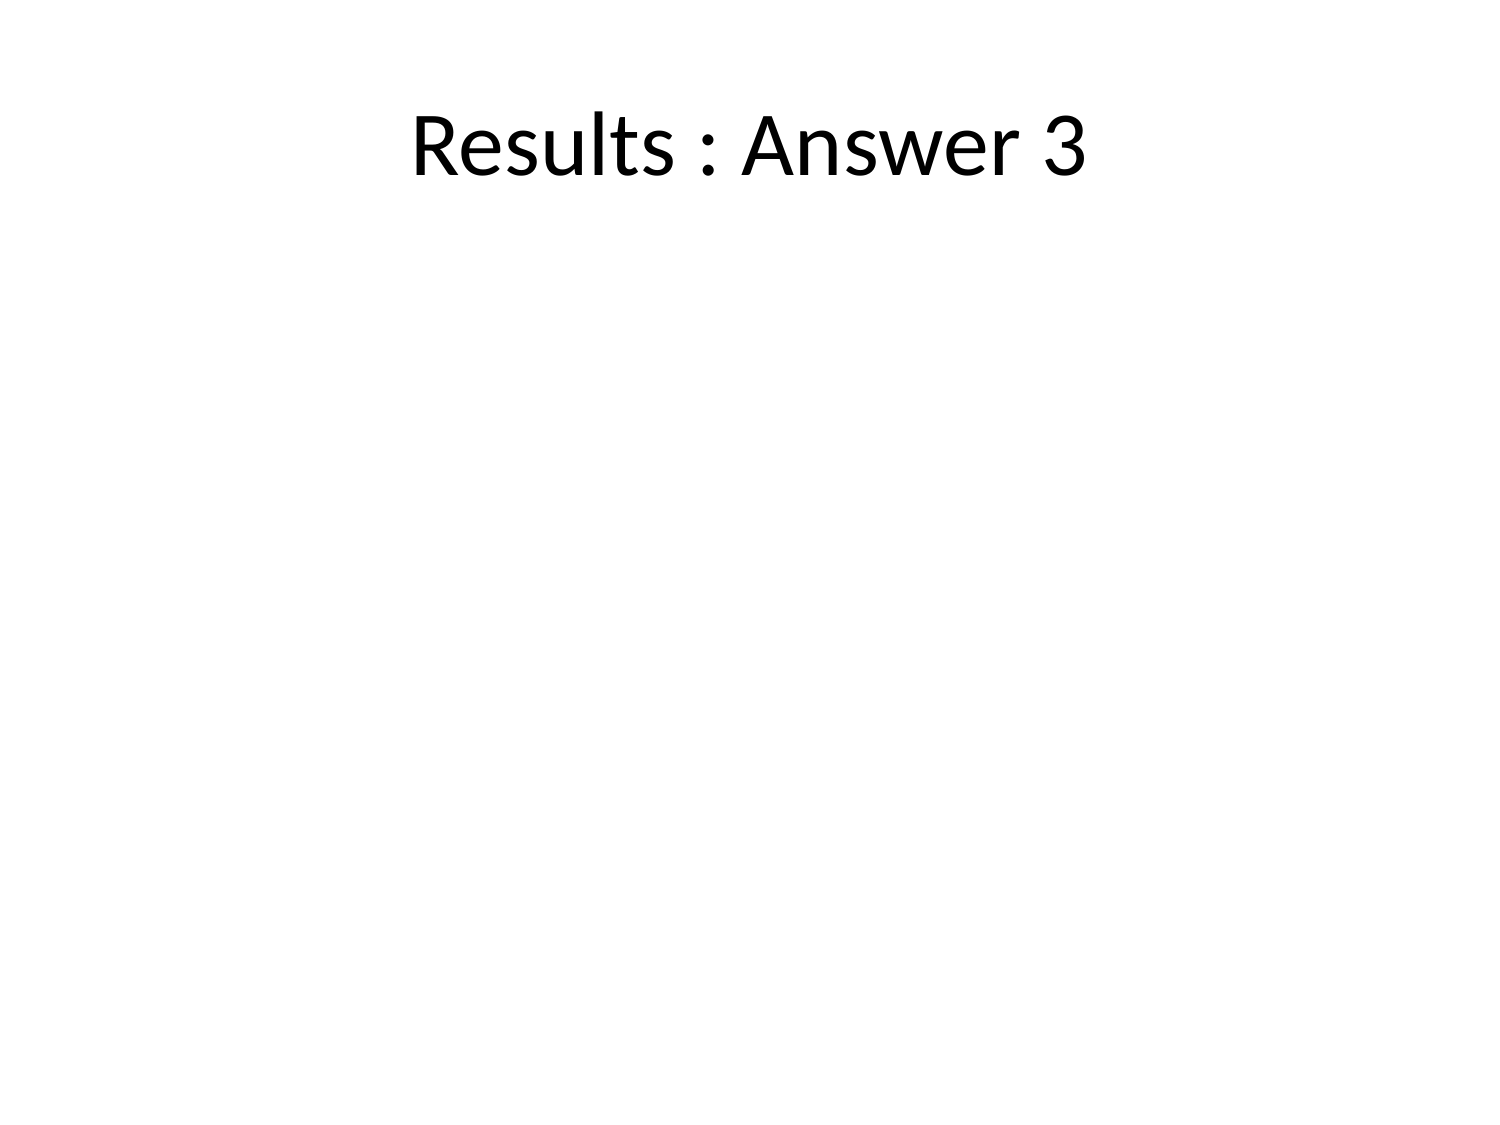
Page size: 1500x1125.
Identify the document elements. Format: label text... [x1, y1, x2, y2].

title Results : Answer 3 [75, 45, 1425, 233]
